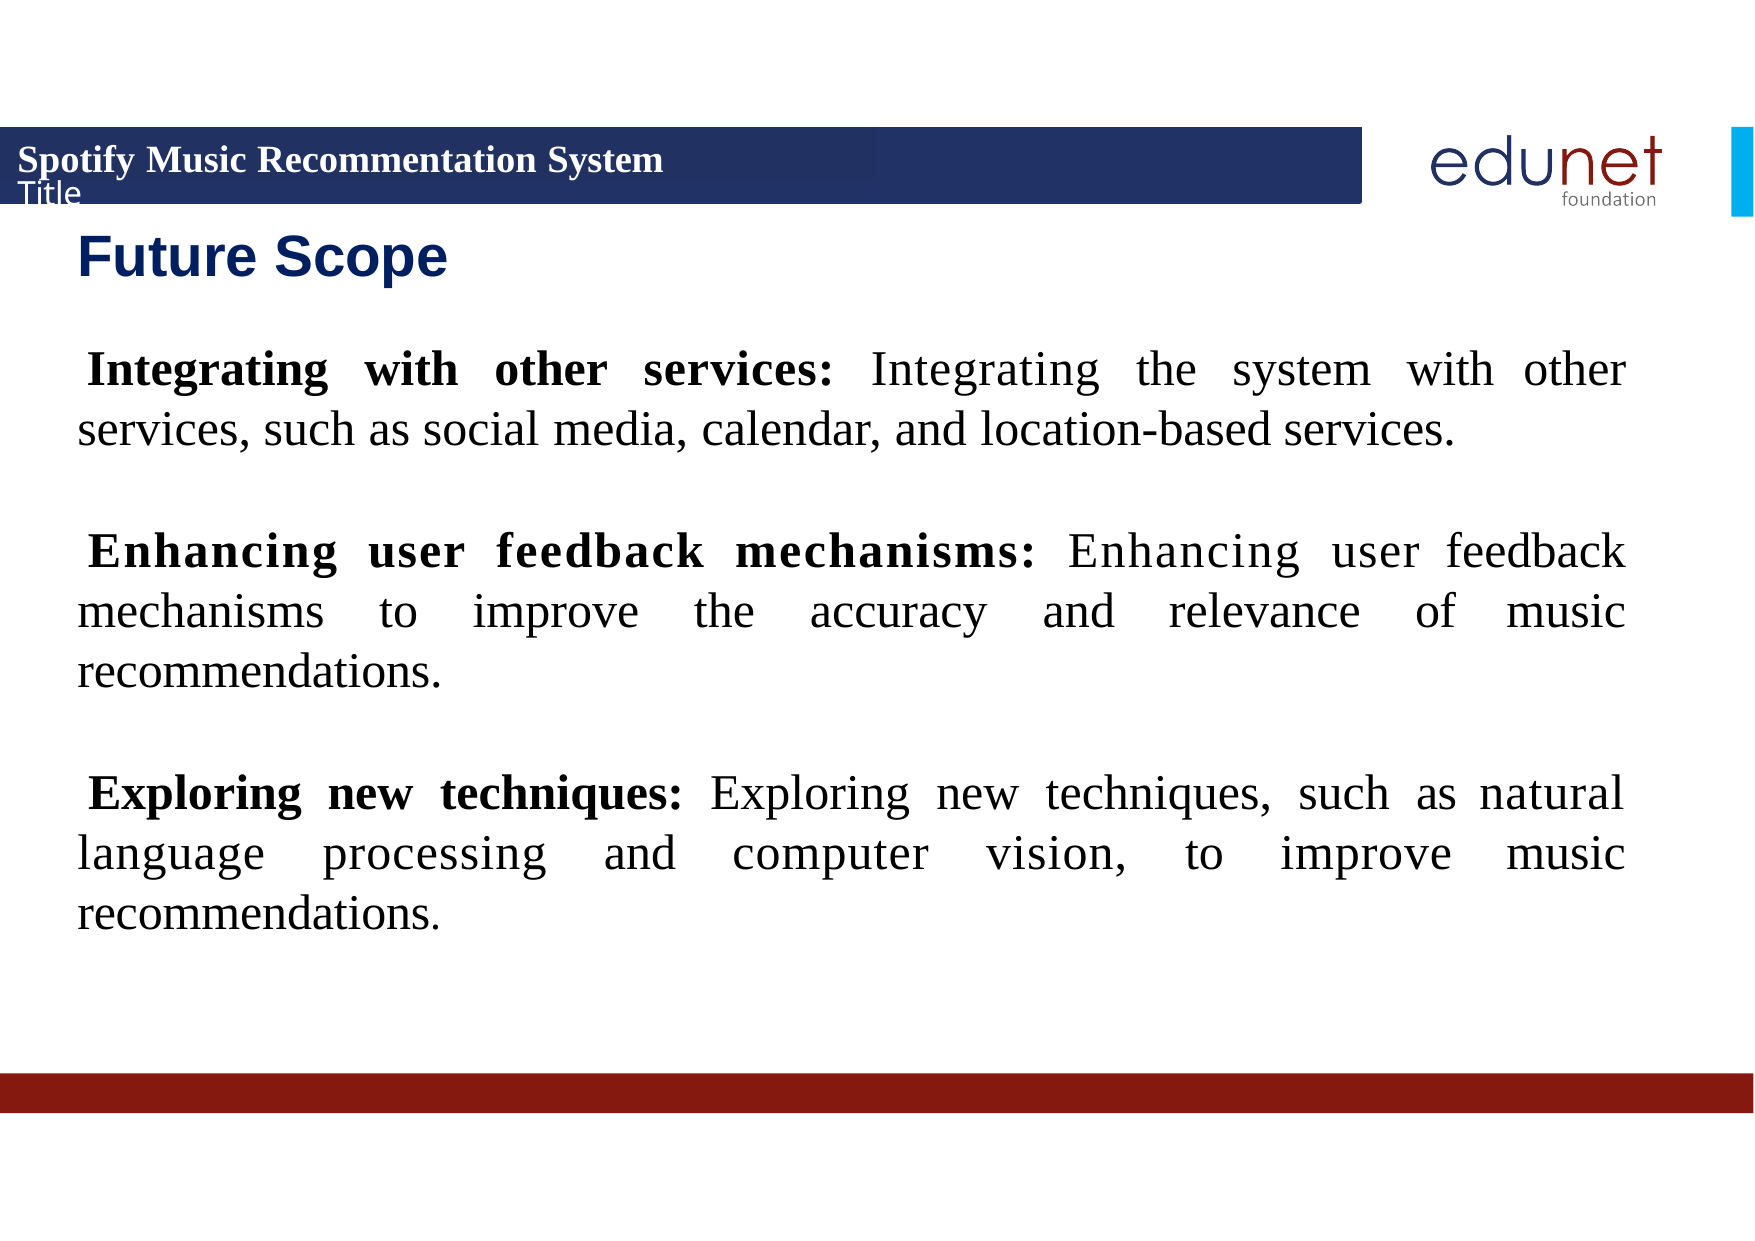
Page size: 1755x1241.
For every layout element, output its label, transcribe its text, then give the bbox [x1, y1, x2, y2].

text_box [1731, 126, 1754, 217]
picture [1430, 135, 1663, 206]
title Future Scope [75, 215, 648, 333]
text_box Spotify Music Recommentation System [0, 127, 877, 181]
text_box Project Title [17, 181, 198, 213]
text_box [0, 1073, 1754, 1114]
list Integrating with other services: Integrating the system with other services, such as social media, calendar, and location-based services. Enhancing user feedback mechanisms: Enhancing user feedback mechanisms to improve the accuracy and relevance of music recommendations. Exploring new techniques: Exploring new techniques, such as natural language processing and computer vision, to improve music recommendations. [75, 333, 1628, 1041]
